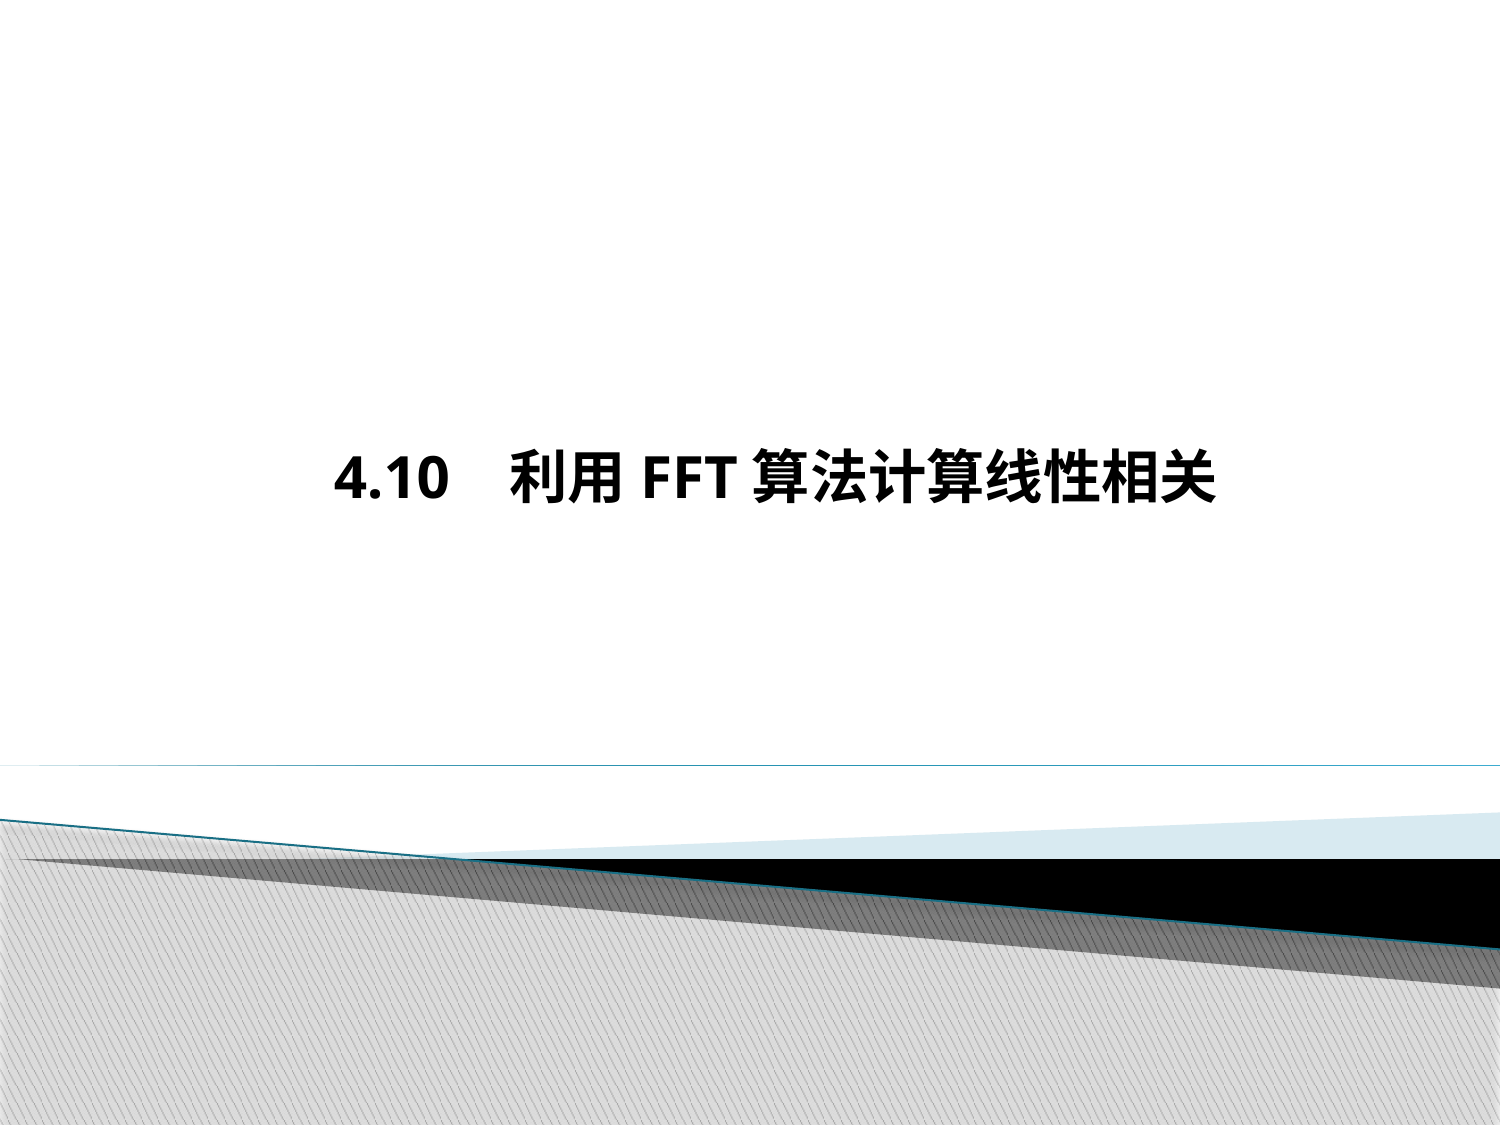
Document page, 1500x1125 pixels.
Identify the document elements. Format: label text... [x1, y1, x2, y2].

title 4.10 利用FFT算法计算线性相关 [128, 527, 1423, 868]
picture [5, 859, 1500, 989]
